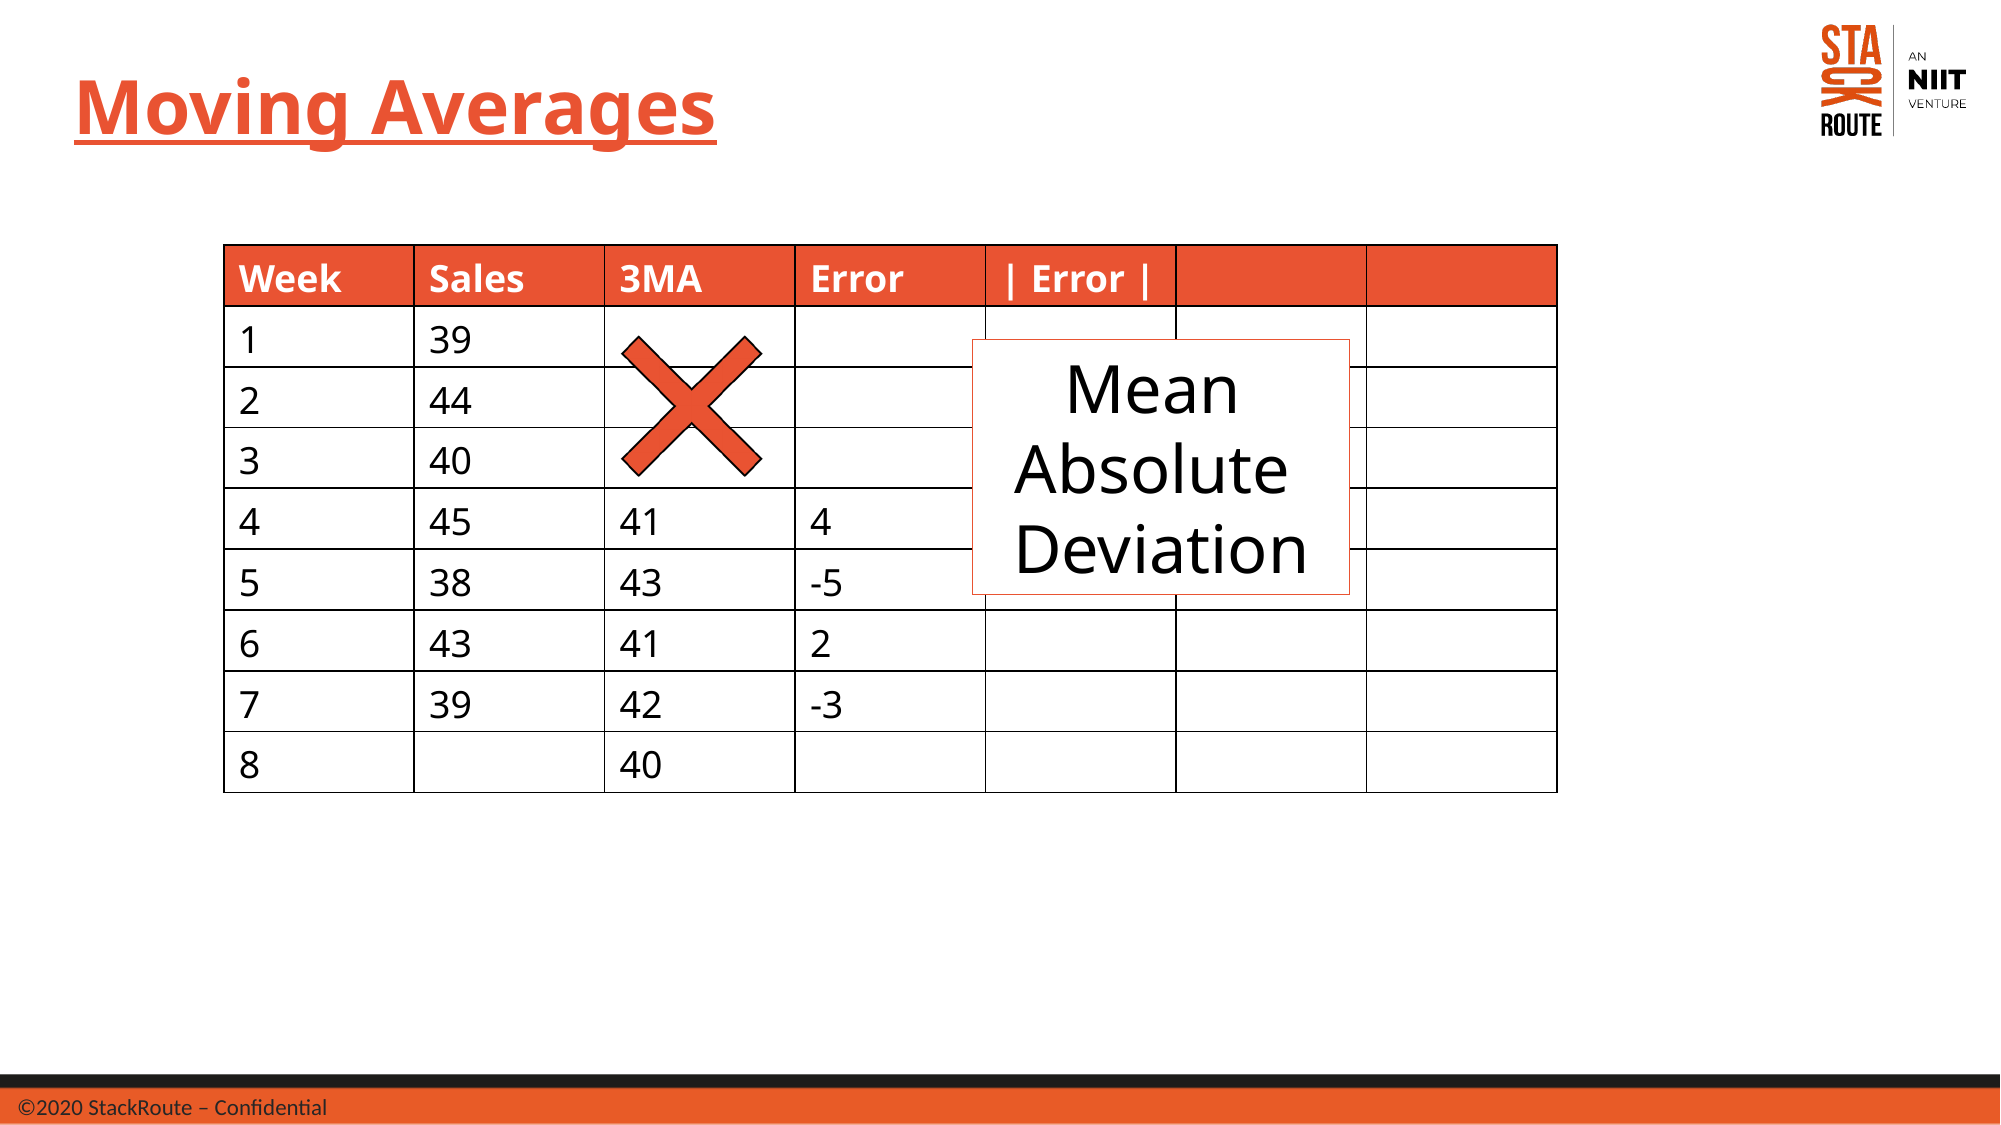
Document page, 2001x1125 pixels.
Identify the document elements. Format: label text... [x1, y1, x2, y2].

table_cell [605, 307, 794, 366]
table_cell 1 [225, 307, 413, 366]
text_box Mean Absolute Deviation [972, 339, 1350, 595]
table_cell 4 [225, 489, 413, 548]
table_cell [1367, 550, 1556, 609]
table_cell 41 [605, 611, 794, 670]
table_cell [1367, 611, 1556, 670]
table_cell 2 [225, 368, 413, 427]
table_cell [786, 368, 794, 427]
table_cell [986, 672, 1175, 731]
table_cell 3 [225, 428, 413, 487]
table_cell 39 [415, 672, 604, 731]
table_cell [1367, 428, 1556, 487]
table_cell 42 [605, 672, 794, 731]
table_header | Error | [986, 246, 1175, 305]
table_cell 5 [225, 550, 413, 609]
table_cell [1177, 672, 1366, 731]
table_header Error [796, 246, 985, 305]
table_cell [986, 307, 1175, 339]
table_cell [1177, 611, 1366, 670]
table_header [1177, 246, 1366, 305]
table_cell [796, 428, 972, 487]
table_cell [1177, 550, 1366, 609]
table_cell [1367, 307, 1556, 366]
table_cell [986, 732, 1175, 792]
table_header Week [225, 246, 413, 305]
table_cell 8 [225, 732, 413, 792]
table_cell 40 [415, 428, 597, 487]
table_cell 4 [796, 489, 972, 548]
table_cell [1367, 732, 1556, 792]
table_cell [1367, 672, 1556, 731]
table_cell 40 [605, 732, 794, 792]
table_cell [1350, 428, 1366, 487]
table_cell [1367, 368, 1556, 427]
table_cell 43 [605, 550, 794, 609]
picture [1817, 18, 1970, 141]
table_header 3MA [605, 246, 794, 305]
table_cell [1350, 489, 1366, 548]
table_cell 45 [415, 489, 604, 548]
table_cell [796, 368, 972, 427]
table_cell -3 [796, 672, 985, 731]
table_header Sales [415, 246, 604, 305]
table_cell 6 [225, 611, 413, 670]
table_cell [415, 732, 604, 792]
table_cell [1350, 368, 1366, 427]
table_cell 41 [605, 489, 794, 548]
picture [0, 1074, 2000, 1125]
table_cell [796, 307, 985, 366]
table_cell 39 [415, 307, 604, 366]
table_cell [986, 595, 1175, 609]
text_box Moving Averages [59, 51, 1796, 157]
table_header [1367, 246, 1556, 305]
table_cell [1367, 489, 1556, 548]
table_cell 44 [415, 368, 597, 427]
table_cell 2 [796, 611, 985, 670]
table_cell [986, 611, 1175, 670]
table_cell 43 [415, 611, 604, 670]
table_cell 38 [415, 550, 604, 609]
table_cell [1177, 732, 1366, 792]
table_cell [796, 732, 985, 792]
picture [597, 312, 786, 500]
table_cell [1177, 307, 1366, 366]
table_cell [786, 428, 794, 487]
table_cell 7 [225, 672, 413, 731]
table_cell -5 [796, 550, 985, 609]
